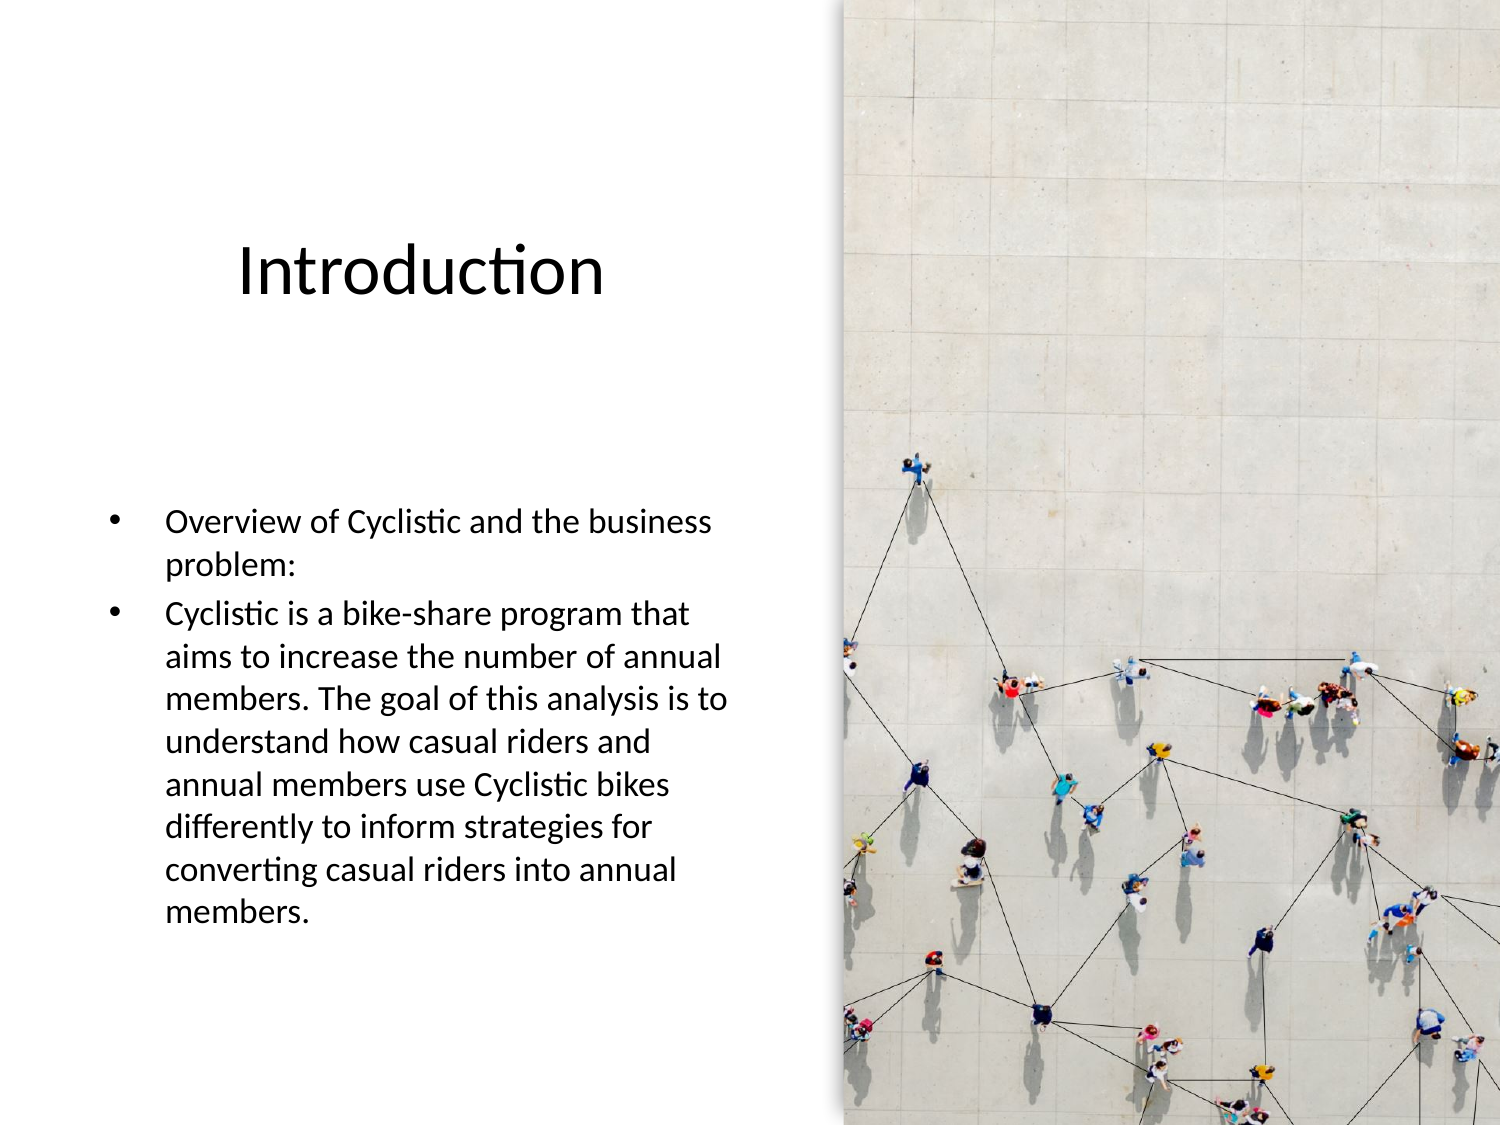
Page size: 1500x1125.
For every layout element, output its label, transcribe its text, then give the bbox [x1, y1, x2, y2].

title Introduction [93, 125, 750, 405]
text_box [0, 0, 837, 1125]
list Overview of Cyclistic and the business problem: Cyclistic is a bike-share program that aims to increase the number of annual members. The goal of this analysis is to understand how casual riders and annual members use Cyclistic bikes differently to inform strategies for converting casual riders into annual members. [93, 405, 750, 1024]
picture [843, 0, 1500, 1125]
